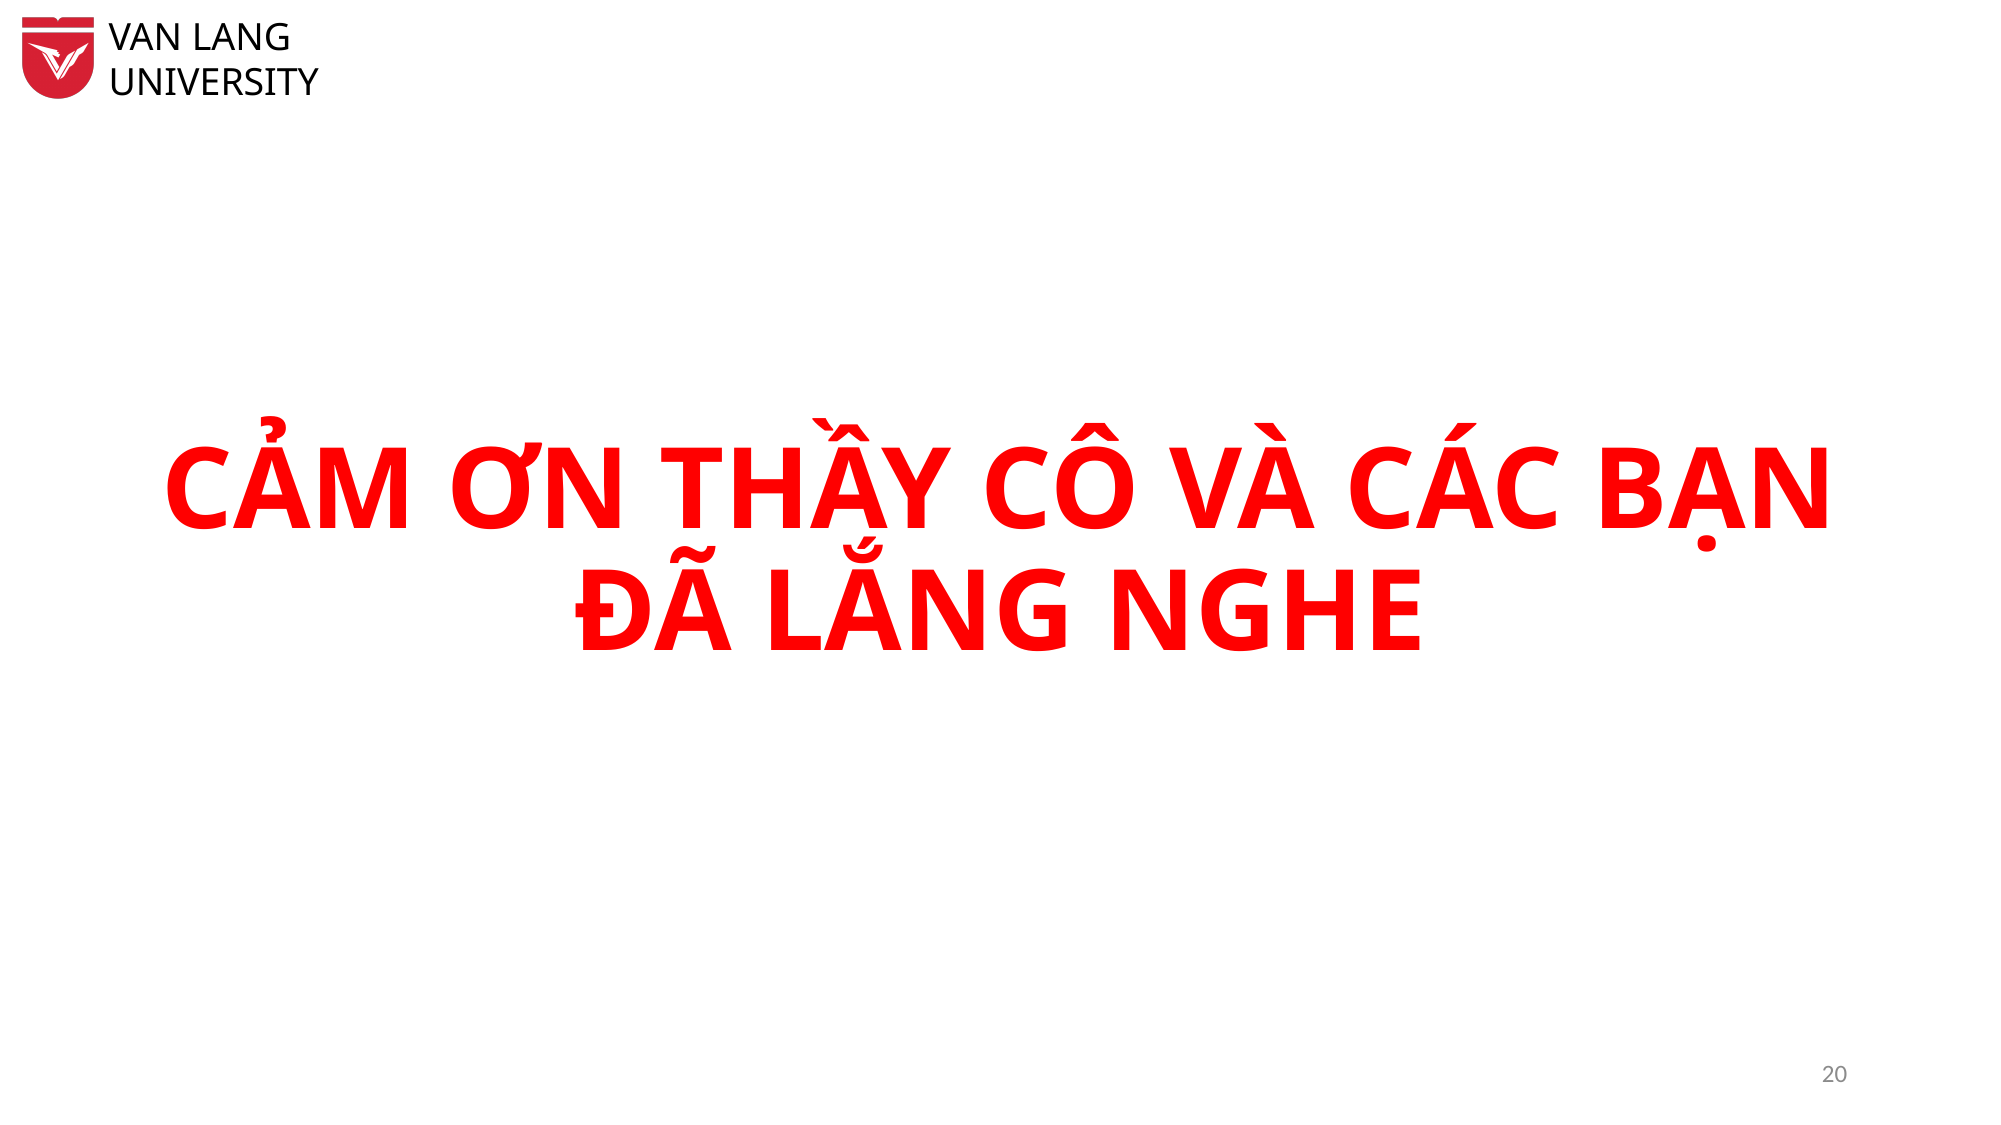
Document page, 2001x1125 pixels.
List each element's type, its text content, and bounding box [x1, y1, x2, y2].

title CẢM ƠN THẦY CÔ VÀ CÁC BẠN ĐÃ LẮNG NGHE [68, 401, 1932, 682]
slide_number 20 [1412, 1042, 1863, 1103]
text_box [22, 5, 388, 112]
